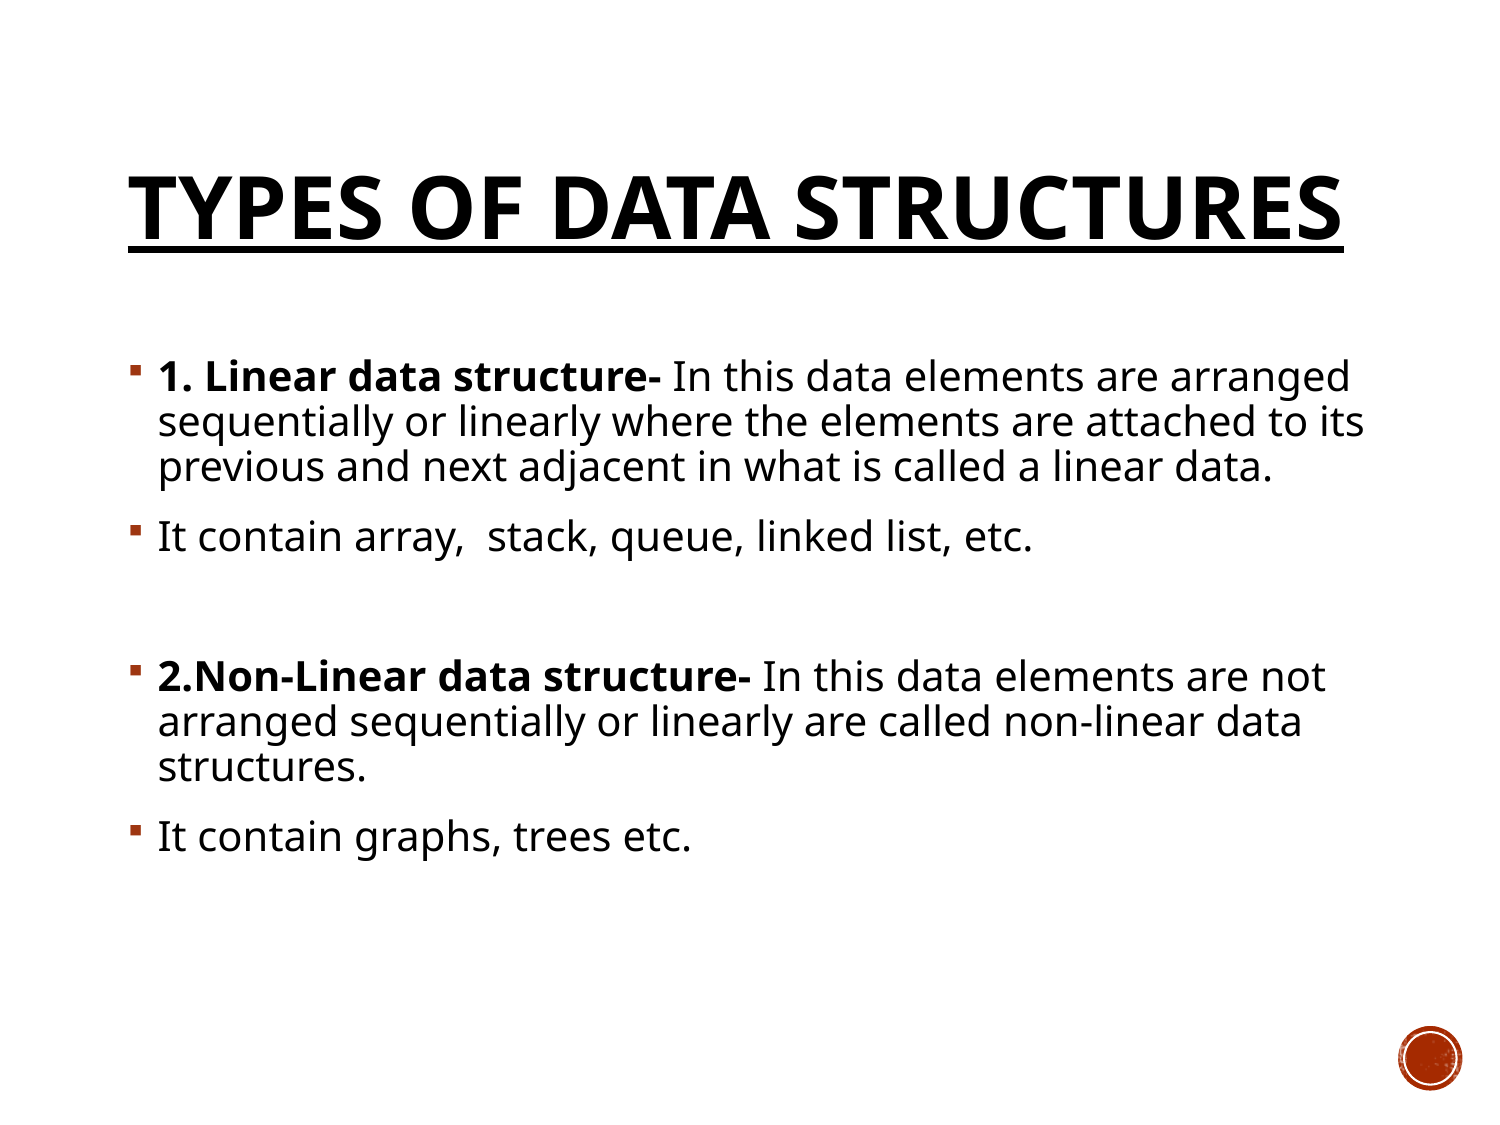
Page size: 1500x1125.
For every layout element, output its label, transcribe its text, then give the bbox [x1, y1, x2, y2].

title Types of data structures [112, 79, 1388, 344]
list 1. Linear data structure- In this data elements are arranged sequentially or linearly where the elements are attached to its previous and next adjacent in what is called a linear data. It contain array, stack, queue, linked list, etc. 2.Non-Linear data structure- In this data elements are not arranged sequentially or linearly are called non-linear data structures. It contain graphs, trees etc. [112, 348, 1388, 1013]
